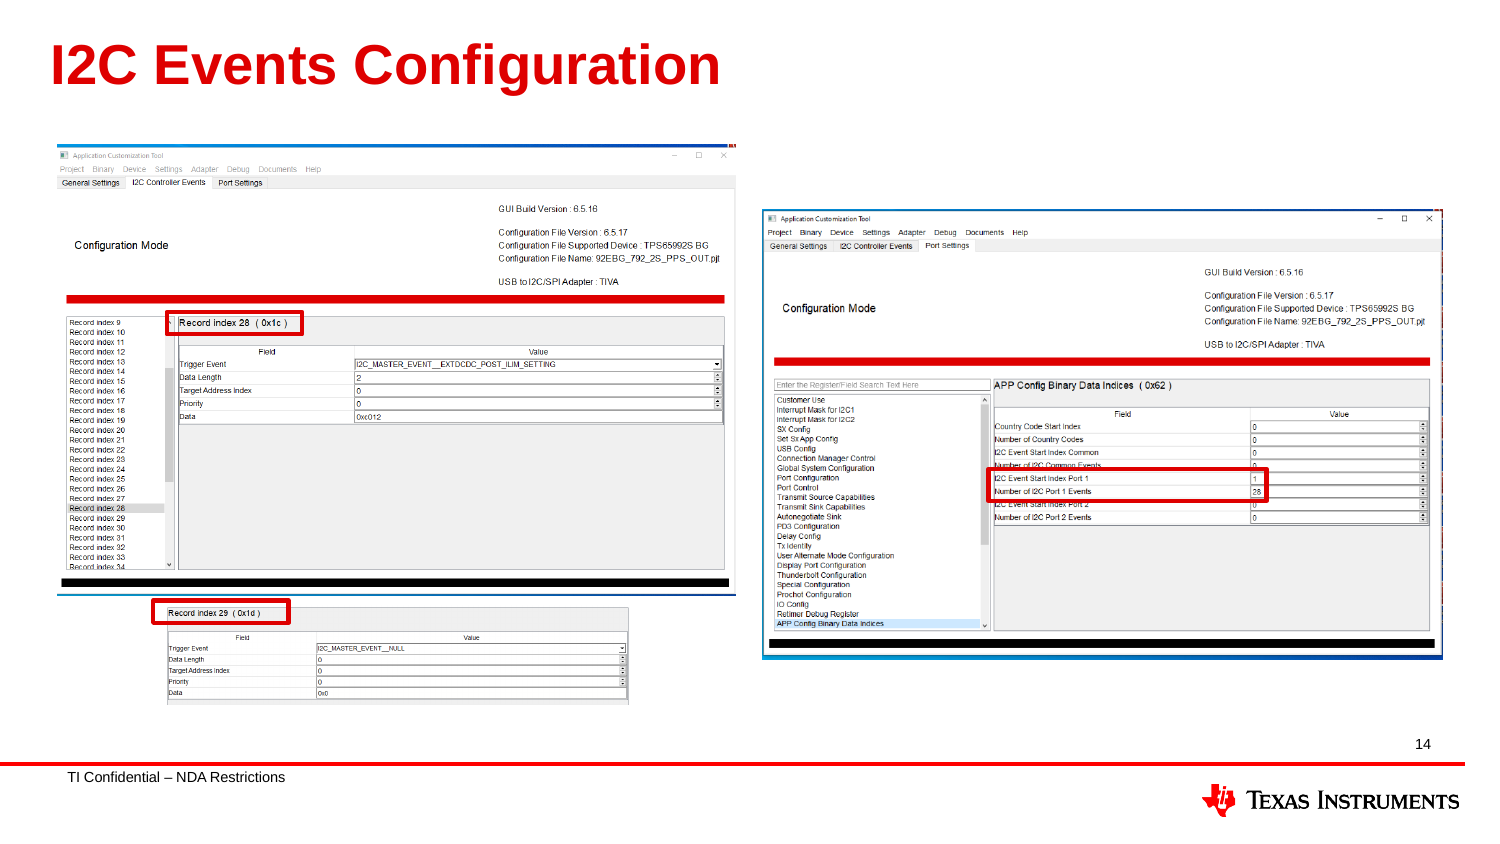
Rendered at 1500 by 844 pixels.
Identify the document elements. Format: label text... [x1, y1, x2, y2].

picture [166, 605, 630, 705]
slide_number 14 [1093, 728, 1444, 755]
picture [1202, 784, 1459, 817]
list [762, 208, 1443, 660]
picture [56, 144, 736, 596]
title I2C Events Configuration [37, 17, 1426, 119]
text_box [151, 605, 163, 625]
